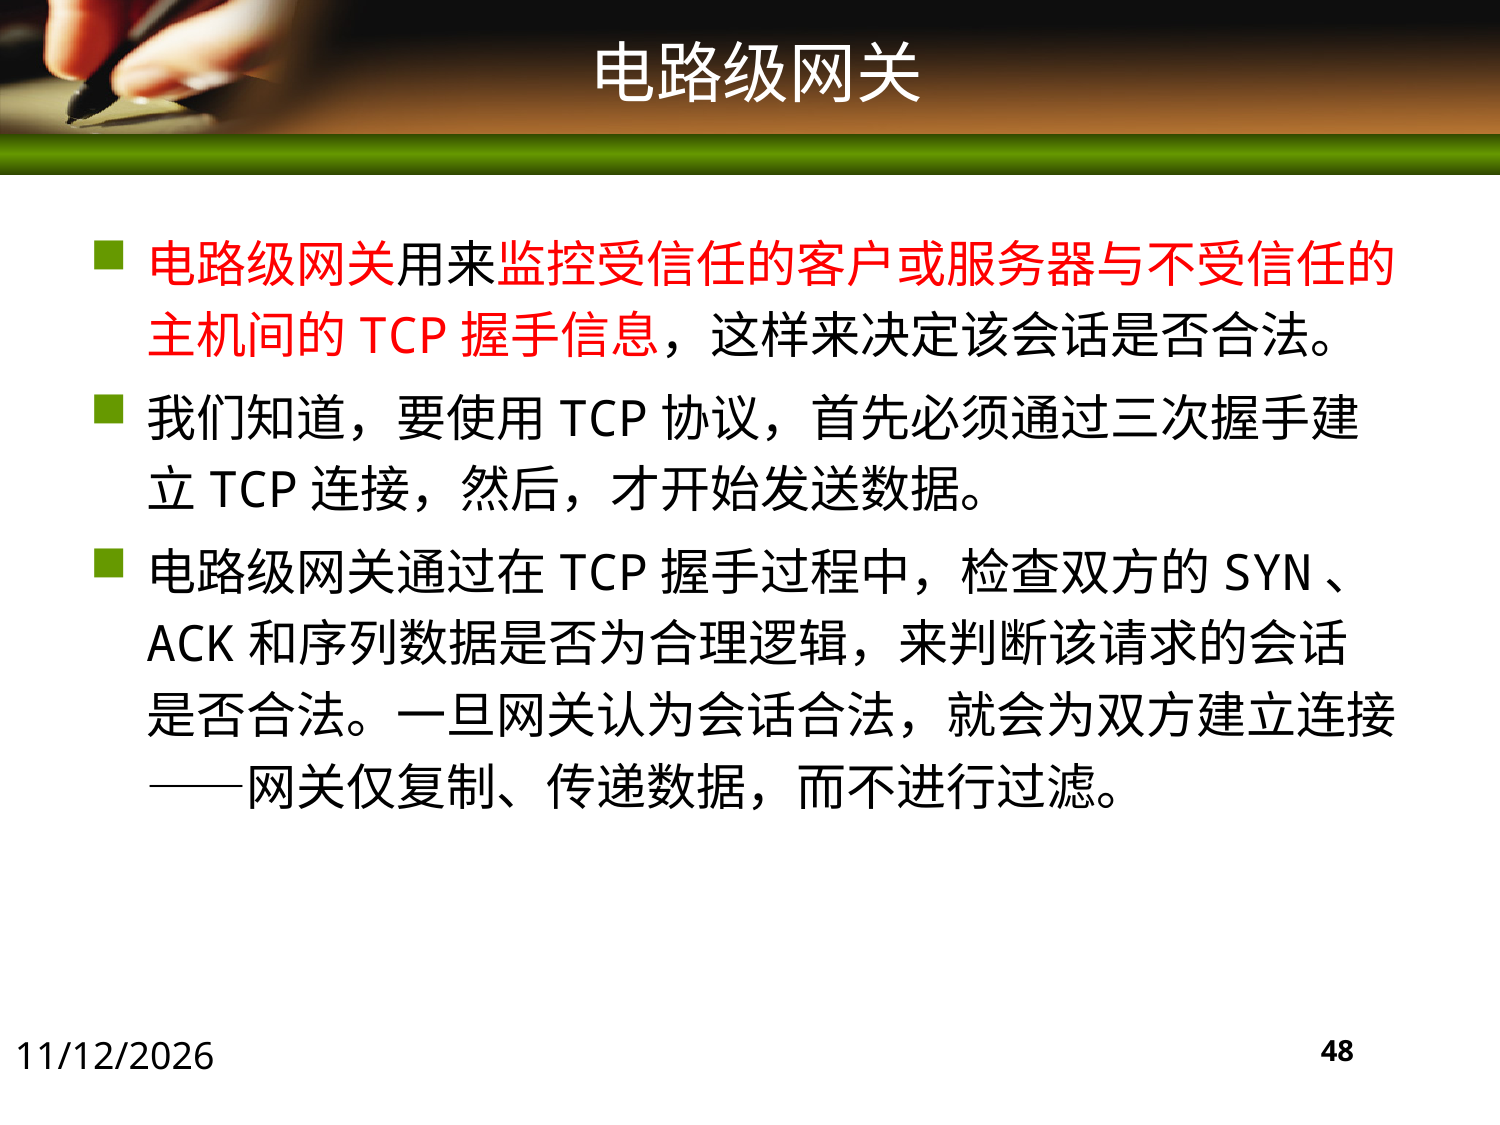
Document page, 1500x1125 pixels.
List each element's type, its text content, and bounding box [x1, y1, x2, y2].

slide_number 48 [1174, 1024, 1500, 1103]
footer [0, 1024, 475, 1103]
title 电路级网关 [74, 24, 1438, 118]
picture [0, 0, 1500, 134]
list 电路级网关用来监控受信任的客户或服务器与不受信任的主机间的TCP握手信息，这样来决定该会话是否合法。 我们知道，要使用TCP协议，首先必须通过三次握手建立TCP连接，然后，才开始发送数据。 电路级网关通过在TCP握手过程中，检查双方的SYN、ACK和序列数据是否为合理逻辑，来判断该请求的会话是否合法。一旦网关认为会话合法，就会为双方建立连接——网关仅复制、传递数据，而不进行过滤。 [74, 212, 1413, 1038]
